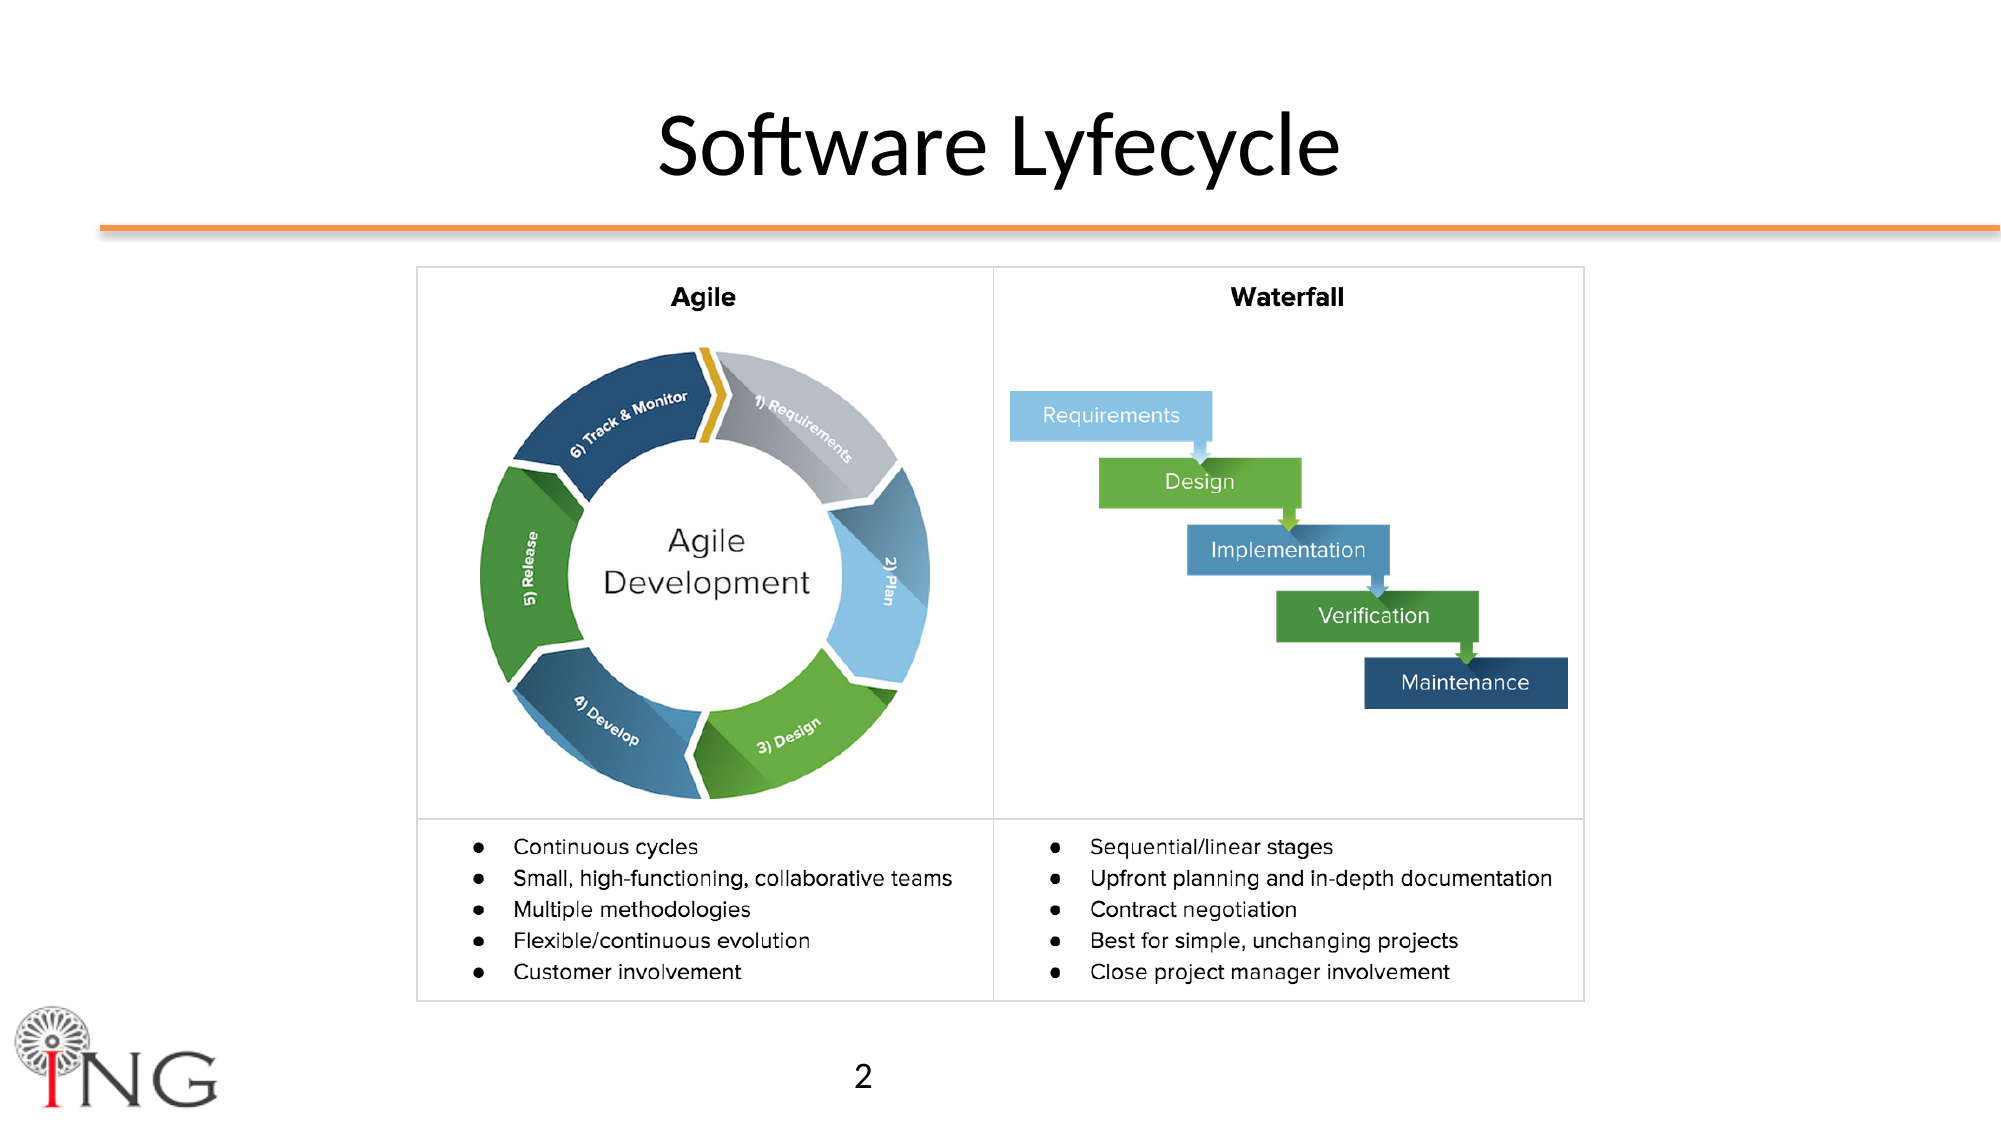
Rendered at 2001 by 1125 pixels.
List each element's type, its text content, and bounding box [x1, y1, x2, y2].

slide_number 2 [839, 1043, 1900, 1104]
title Software Lyfecycle [99, 45, 1900, 233]
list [412, 262, 1588, 1006]
picture [0, 987, 244, 1125]
